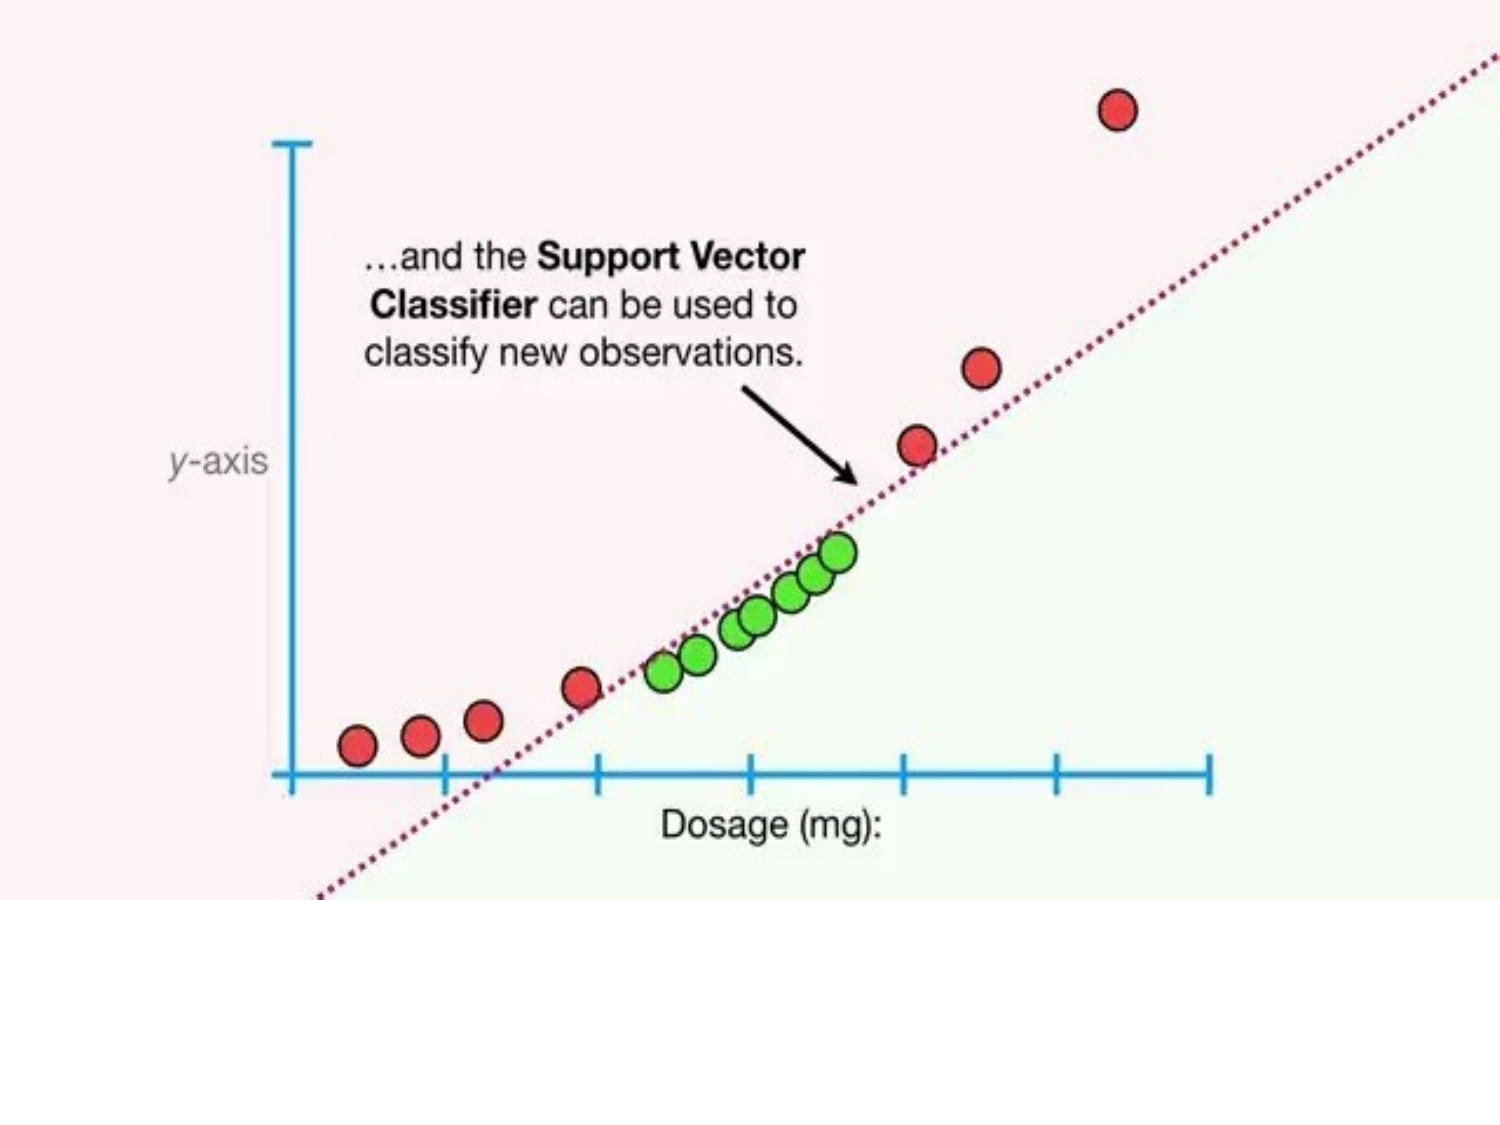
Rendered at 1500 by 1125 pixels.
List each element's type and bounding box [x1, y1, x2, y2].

picture [0, 0, 1500, 901]
